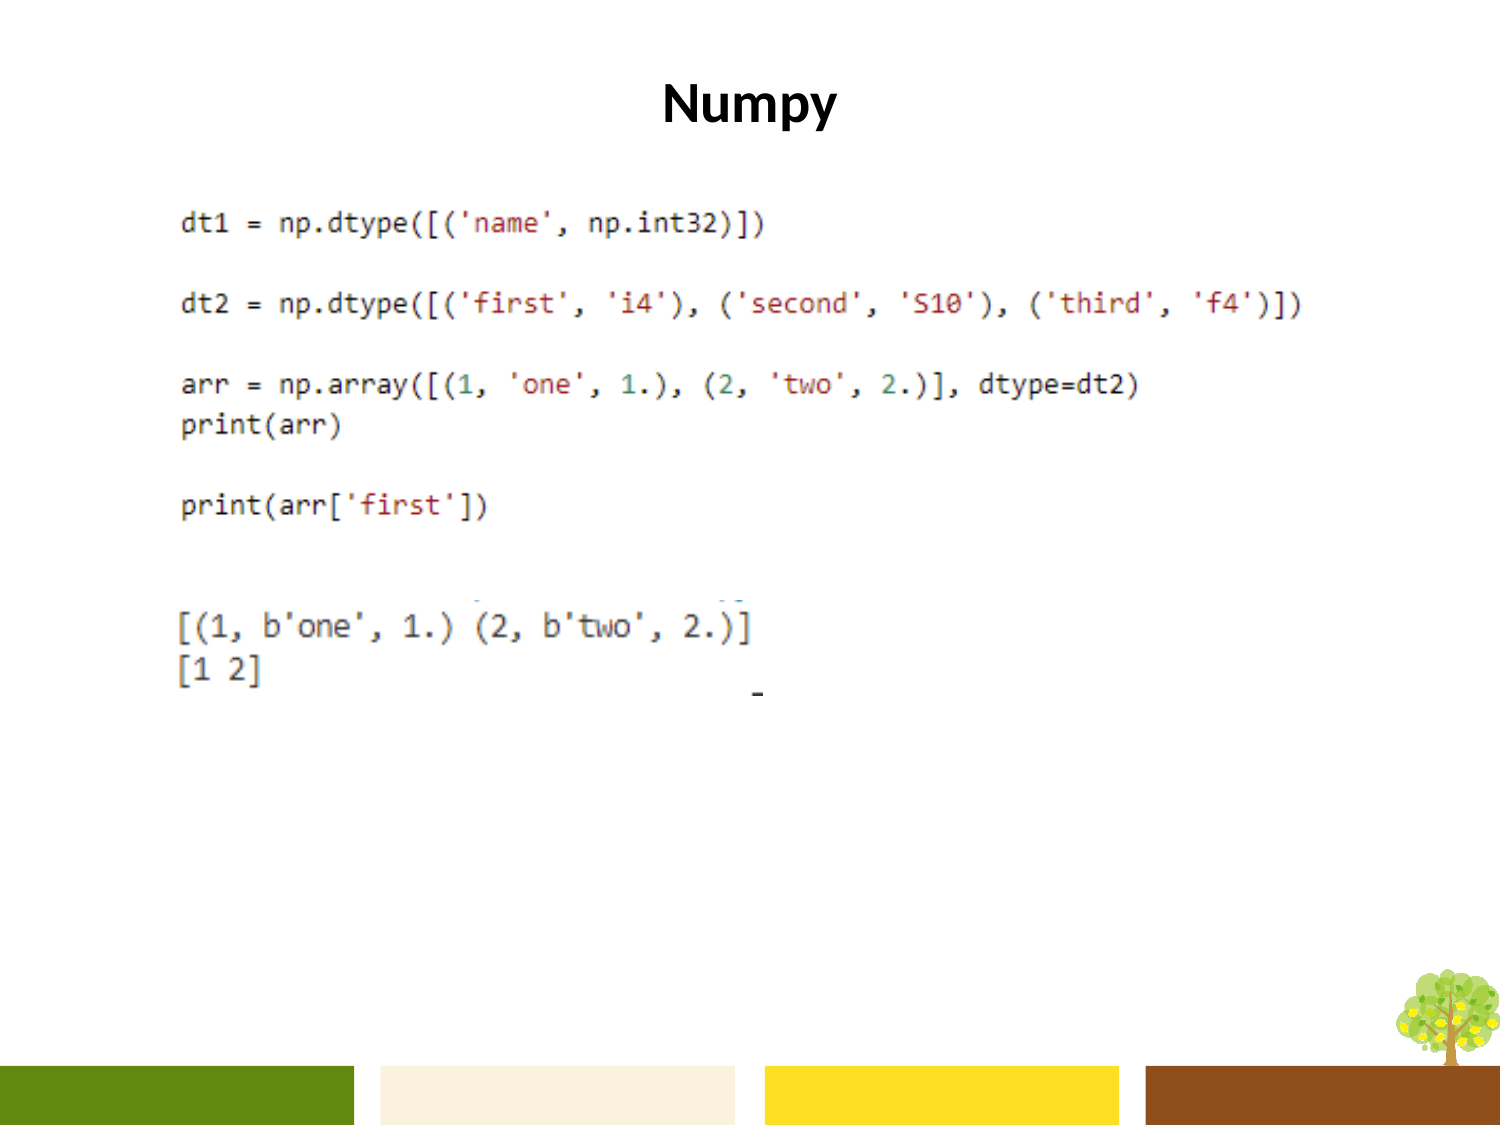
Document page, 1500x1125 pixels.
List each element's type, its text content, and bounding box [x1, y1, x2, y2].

picture [1396, 969, 1500, 1066]
picture [158, 186, 1342, 549]
picture [158, 600, 763, 696]
title Numpy [103, 59, 1397, 149]
